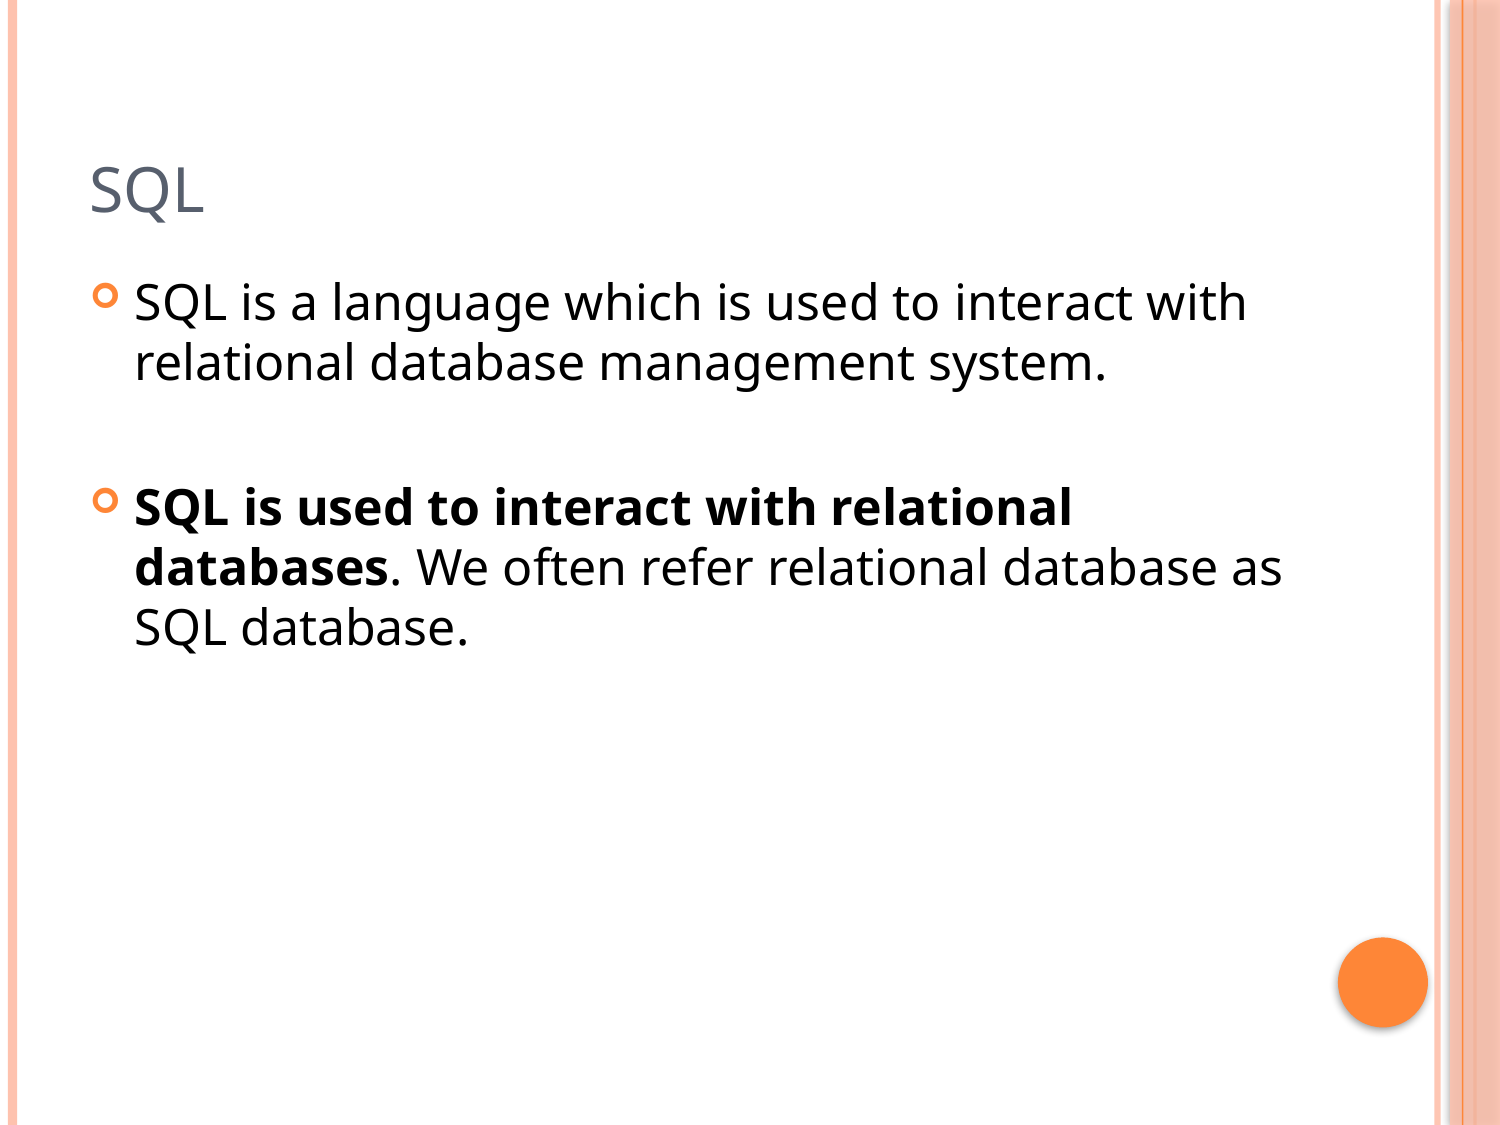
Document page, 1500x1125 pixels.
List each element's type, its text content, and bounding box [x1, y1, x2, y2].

list SQL is a language which is used to interact with relational database management system. SQL is used to interact with relational databases. We often refer relational database as SQL database. [75, 262, 1300, 1062]
title sql [75, 45, 1300, 233]
